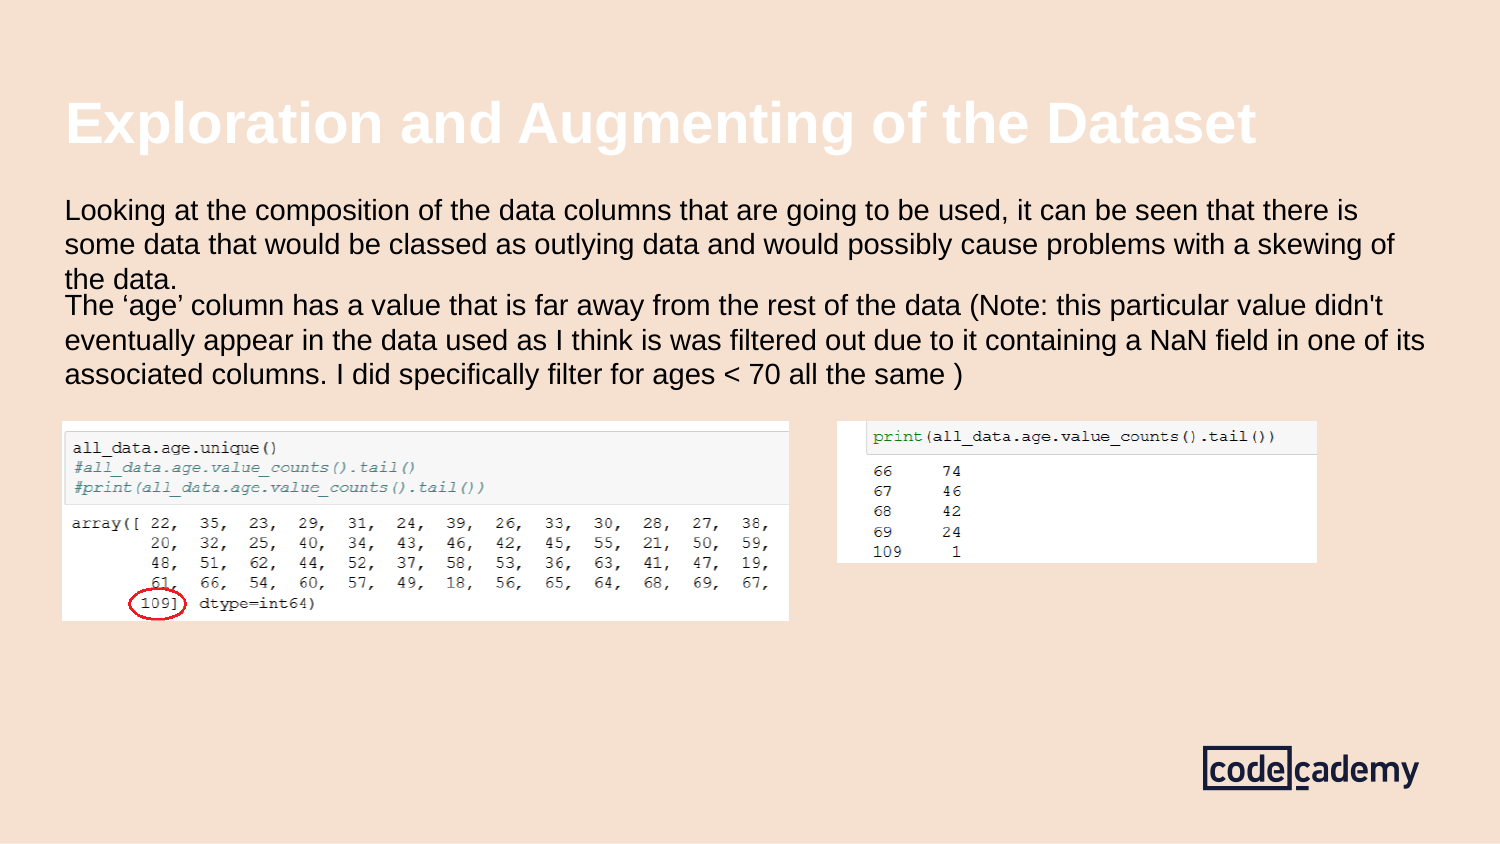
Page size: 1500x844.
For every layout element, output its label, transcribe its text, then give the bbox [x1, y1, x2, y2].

text_box The ‘age’ column has a value that is far away from the rest of the data (Note: this particular value didn't eventually appear in the data used as I think is was filtered out due to it containing a NaN field in one of its associated columns. I did specifically filter for ages < 70 all the same ) [62, 284, 1435, 391]
title Exploration and Augmenting of the Dataset [63, 82, 1263, 189]
picture [62, 421, 790, 621]
text_box Looking at the composition of the data columns that are going to be used, it can be seen that there is some data that would be classed as outlying data and would possibly cause problems with a skewing of the data. [62, 189, 1435, 284]
picture [837, 421, 1317, 563]
text_box [1184, 696, 1438, 840]
text_box [0, 0, 1500, 844]
